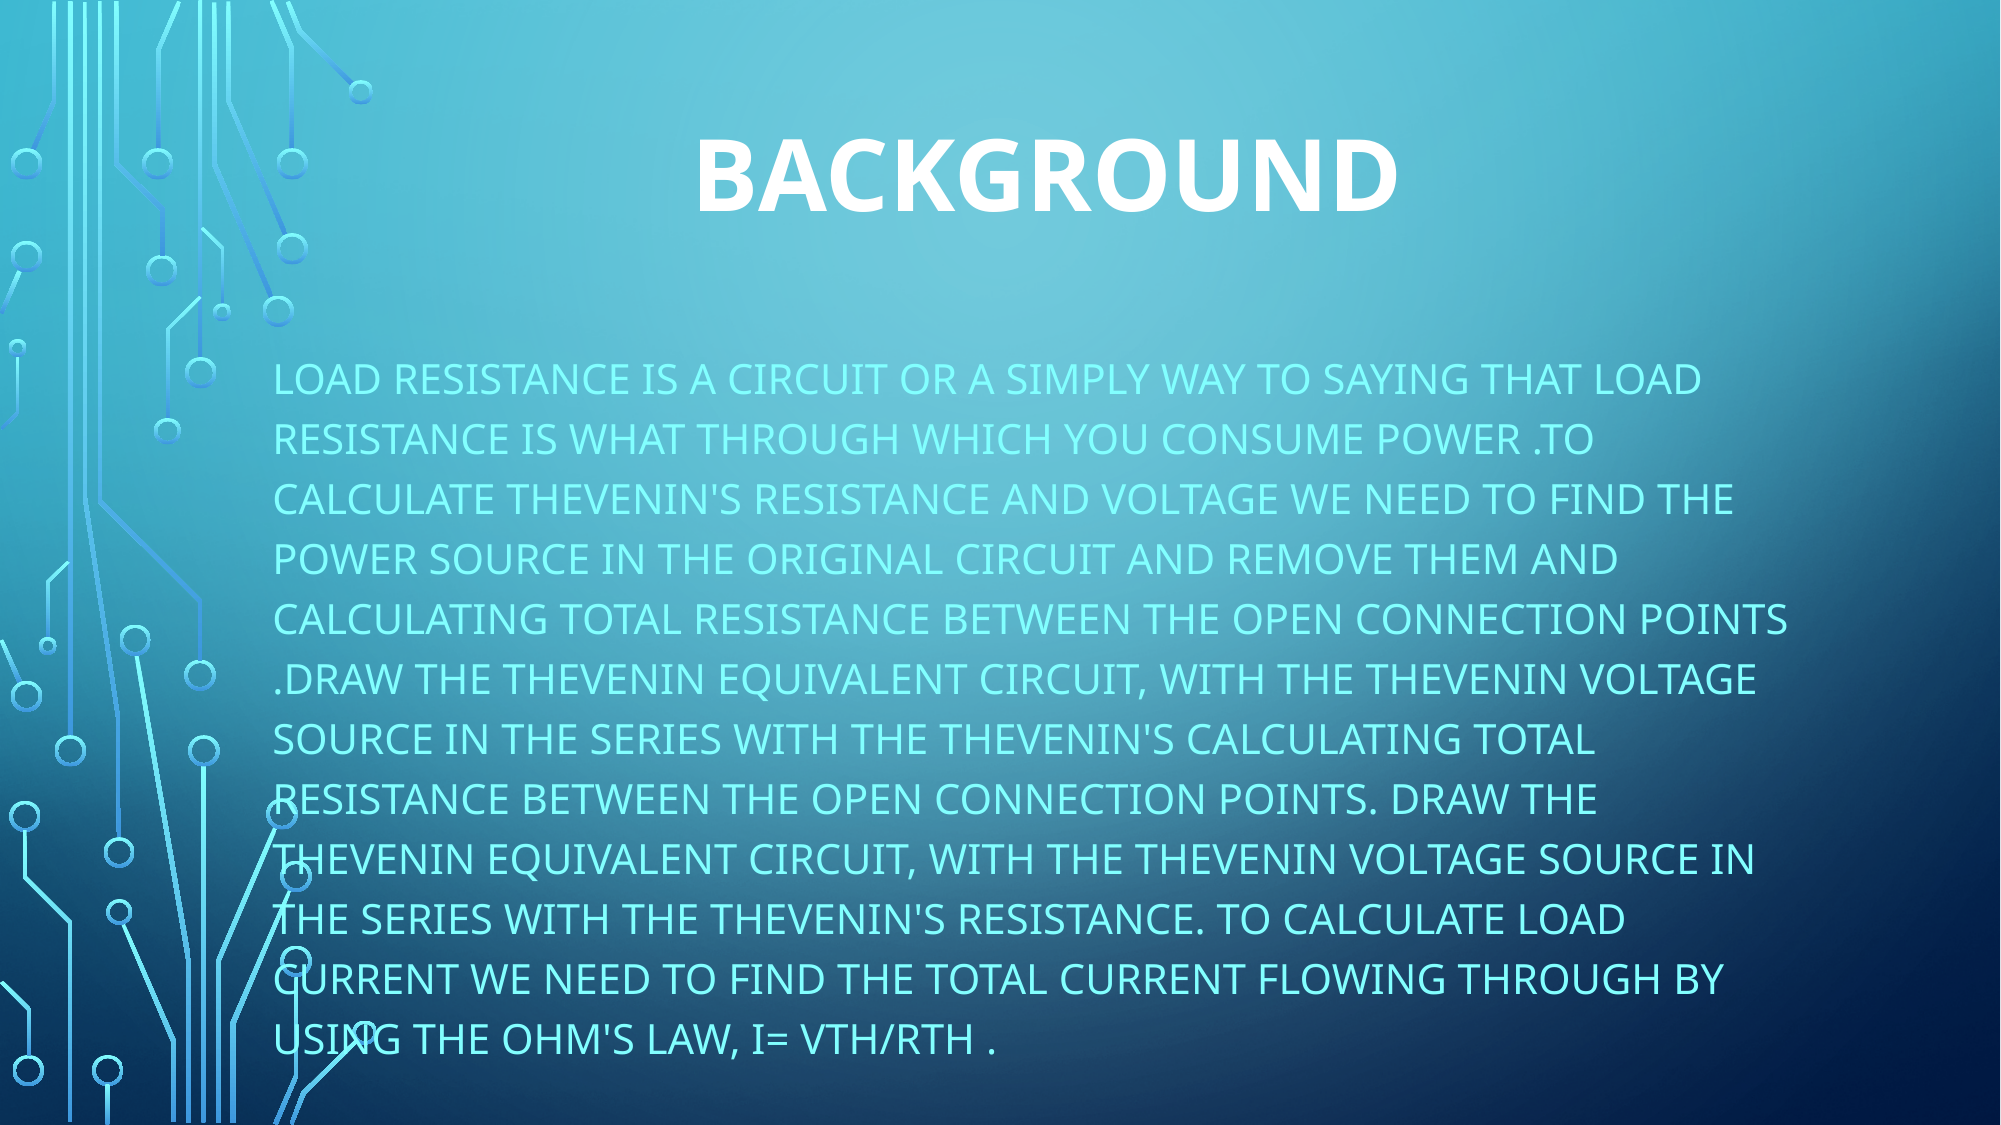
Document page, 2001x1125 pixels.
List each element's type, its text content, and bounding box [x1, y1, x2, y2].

title Background [297, 95, 1798, 241]
subtitle Load resistance is a circuit or a simply way to saying that load resistance is what through which you consume power .To calculate Thevenin's resistance and voltage we need to find the power source in the original circuit and remove them and calculating total resistance between the open connection points .Draw the Thevenin equivalent circuit, with the Thevenin voltage source in the series with the Thevenin's calculating total resistance between the open connection points. Draw the Thevenin equivalent Circuit, with the Thevenin voltage source in the series with the Thevenin's resistance. To calculate load current we need to find the total current flowing through by using the Ohm's Law, I= Vth/Rth . [257, 334, 1809, 957]
